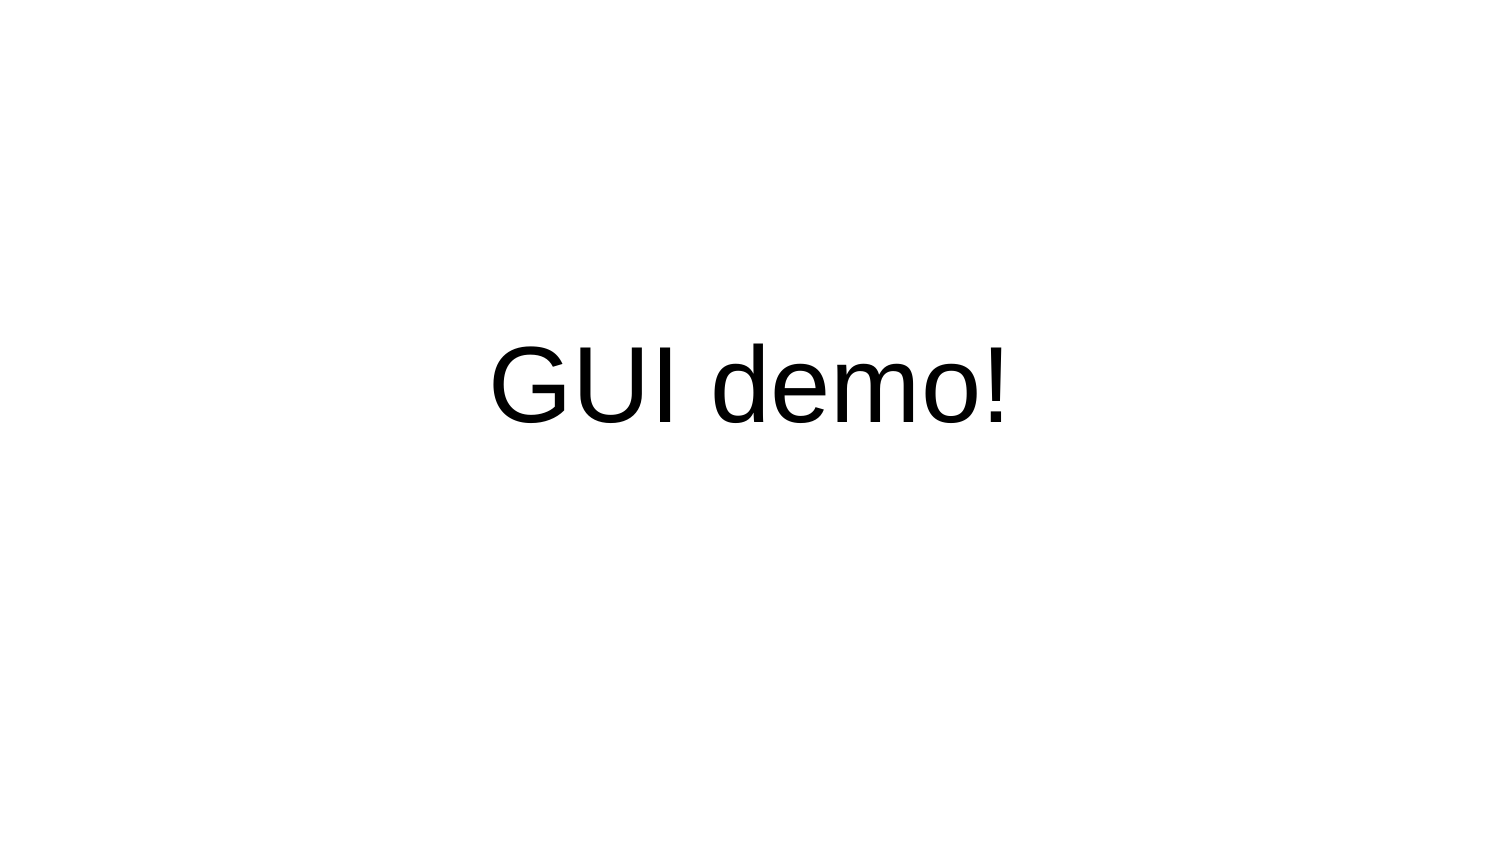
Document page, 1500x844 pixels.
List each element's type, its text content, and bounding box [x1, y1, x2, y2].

title GUI demo! [51, 122, 1449, 459]
